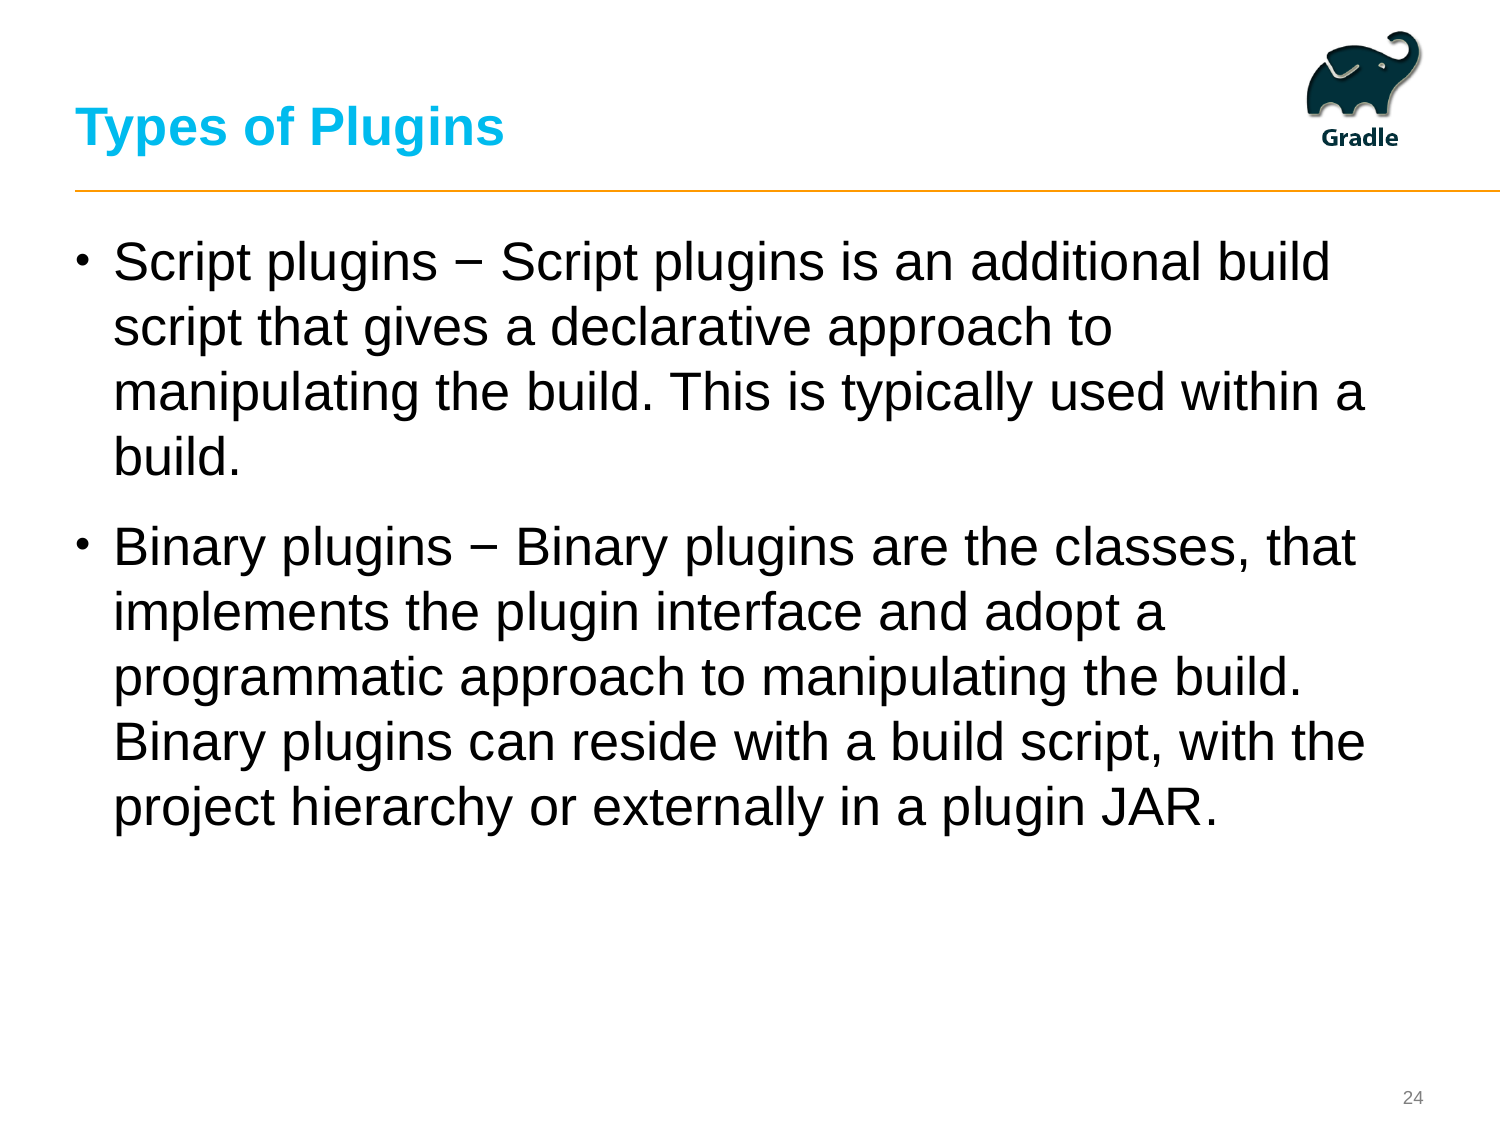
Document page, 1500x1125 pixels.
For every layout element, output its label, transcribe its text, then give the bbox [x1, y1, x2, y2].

title Types of Plugins [75, 27, 1422, 157]
list Script plugins − Script plugins is an additional build script that gives a declarative approach to manipulating the build. This is typically used within a build. Binary plugins − Binary plugins are the classes, that implements the plugin interface and adopt a programmatic approach to manipulating the build. Binary plugins can reside with a build script, with the project hierarchy or externally in a plugin JAR. [75, 226, 1425, 1018]
